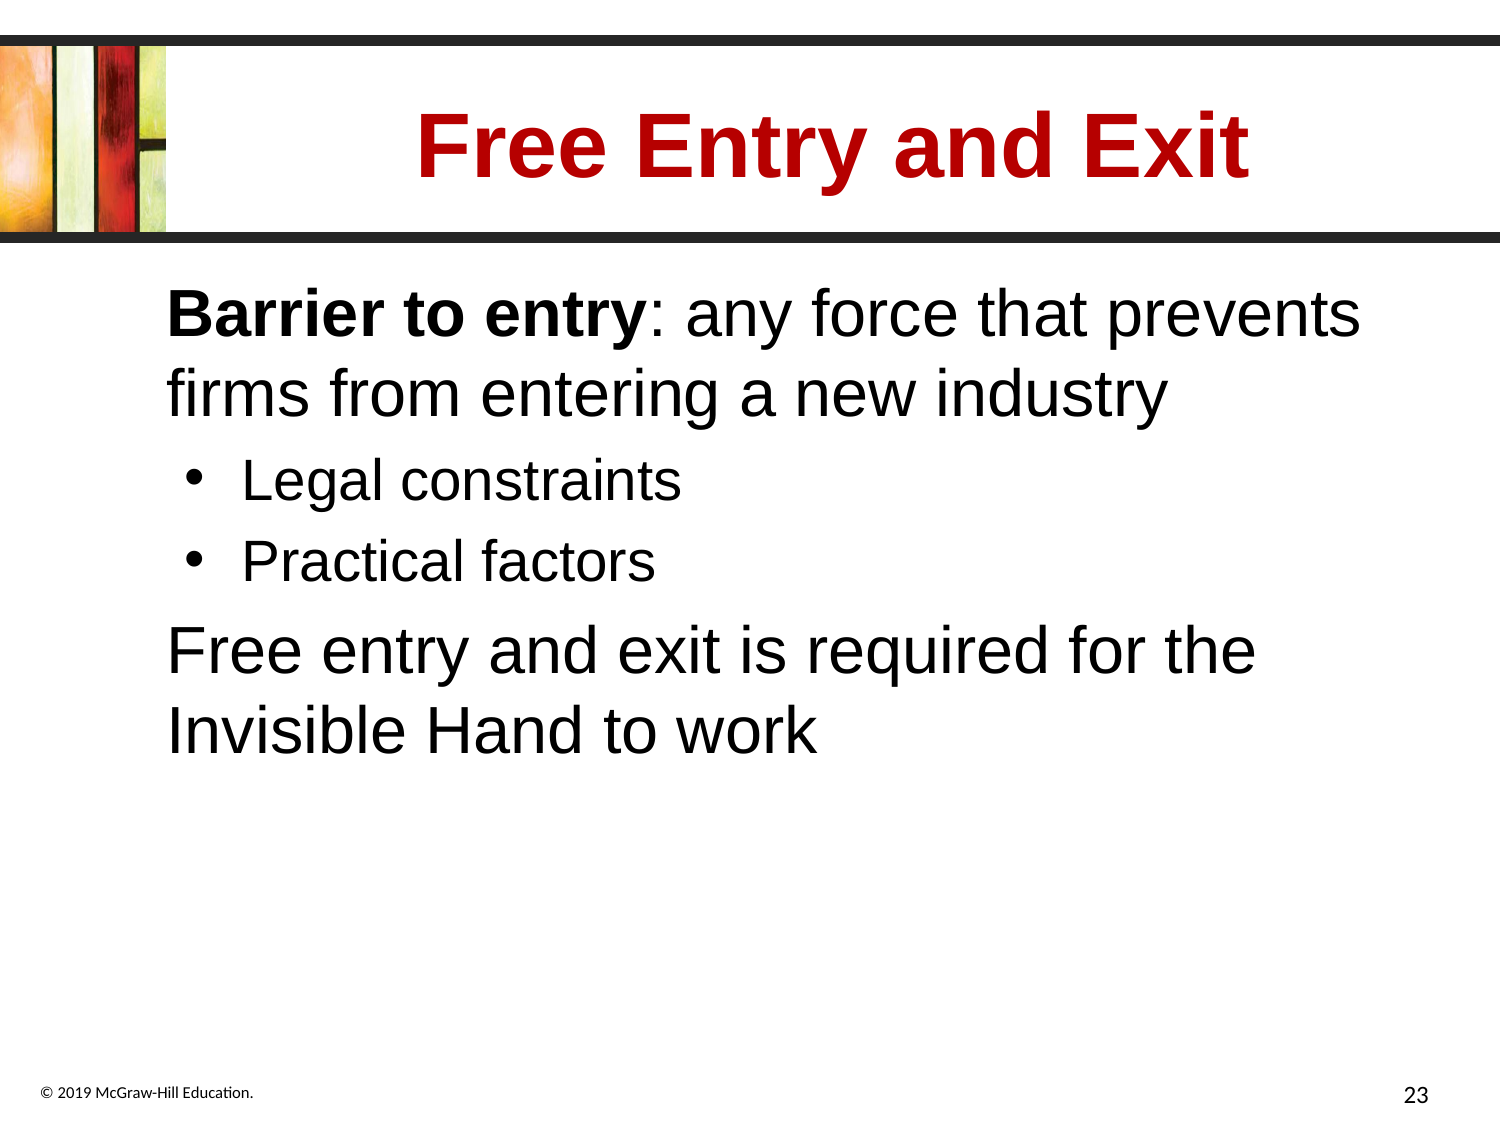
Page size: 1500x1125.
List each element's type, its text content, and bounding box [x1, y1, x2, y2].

picture [0, 46, 166, 232]
title Free Entry and Exit [170, 45, 1496, 238]
list Barrier to entry: any force that prevents firms from entering a new industry Legal constraints Practical factors Free entry and exit is required for the Invisible Hand to work [151, 262, 1457, 1043]
